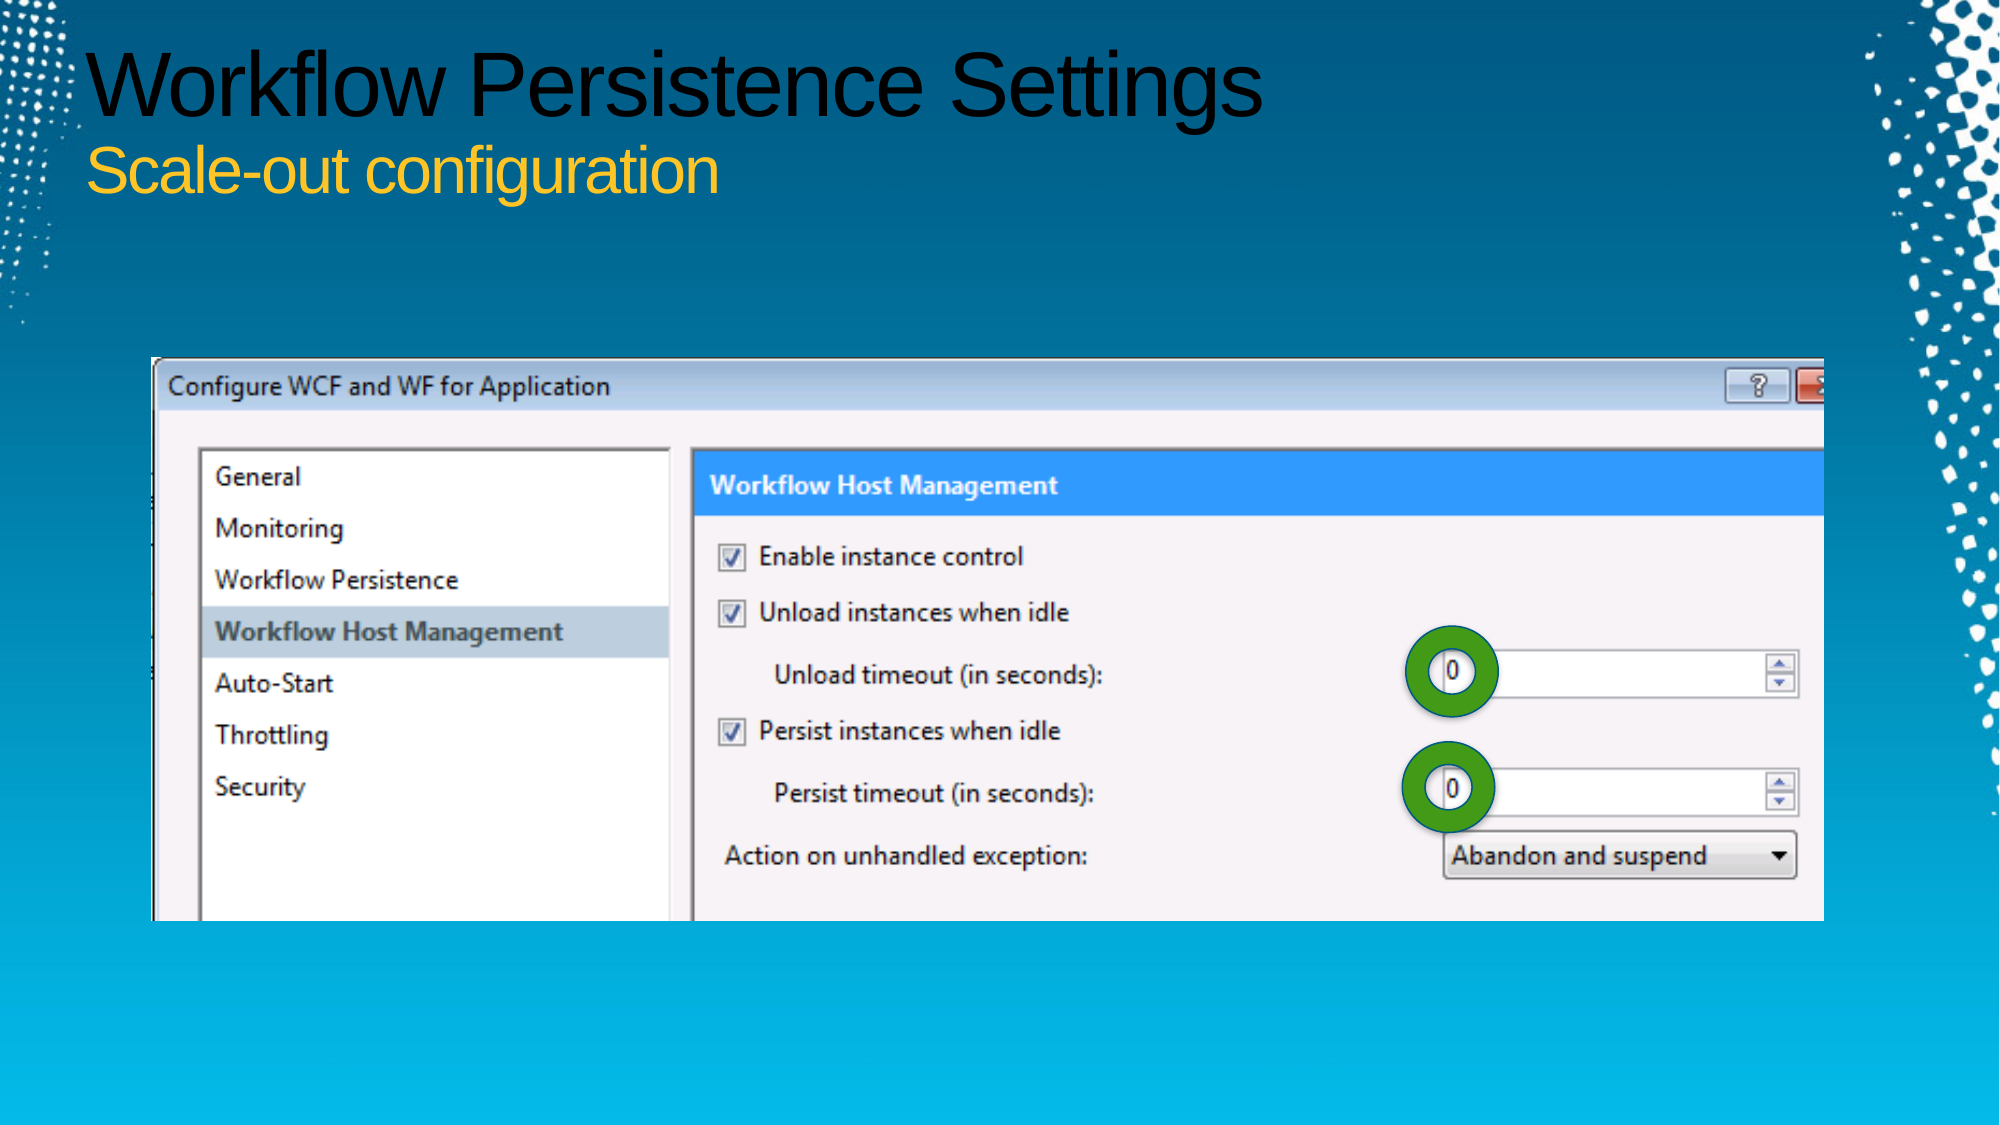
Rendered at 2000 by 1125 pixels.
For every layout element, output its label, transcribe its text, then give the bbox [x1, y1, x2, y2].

picture [1925, 141, 1935, 155]
picture [1955, 246, 1965, 256]
picture [1982, 714, 1993, 729]
picture [55, 62, 62, 69]
picture [17, 129, 23, 136]
picture [42, 31, 53, 39]
picture [1948, 413, 1958, 424]
picture [1957, 187, 1971, 200]
picture [1938, 122, 1950, 133]
picture [1979, 657, 1995, 676]
picture [56, 47, 64, 55]
picture [31, 131, 37, 138]
picture [41, 59, 48, 67]
picture [1988, 691, 2000, 709]
picture [6, 97, 12, 105]
picture [29, 27, 38, 38]
picture [34, 101, 43, 111]
picture [0, 24, 9, 33]
picture [1953, 301, 1962, 312]
picture [28, 42, 36, 53]
picture [152, 358, 1823, 920]
picture [1988, 547, 2000, 561]
picture [1945, 213, 1955, 220]
picture [1950, 359, 1960, 366]
picture [0, 40, 9, 45]
picture [1935, 177, 1945, 189]
picture [1942, 465, 1958, 483]
picture [54, 76, 60, 83]
picture [1969, 625, 1985, 642]
picture [1973, 368, 1982, 380]
picture [33, 116, 40, 124]
picture [45, 16, 55, 24]
picture [1935, 431, 1946, 449]
picture [18, 13, 26, 19]
picture [1972, 570, 1986, 583]
picture [1915, 109, 1924, 119]
picture [1920, 257, 1932, 264]
picture [1983, 404, 1992, 414]
picture [13, 41, 25, 49]
picture [1929, 27, 1945, 45]
picture [47, 0, 57, 10]
picture [24, 72, 32, 79]
picture [1914, 164, 1923, 177]
picture [1970, 426, 1980, 436]
picture [1909, 274, 1920, 291]
picture [1928, 399, 1939, 415]
picture [1992, 438, 2000, 448]
picture [1919, 367, 1930, 378]
picture [38, 74, 47, 80]
picture [1892, 212, 1902, 216]
picture [1994, 382, 2000, 391]
picture [33, 0, 42, 10]
picture [1958, 445, 1968, 460]
picture [1941, 324, 1952, 332]
picture [1925, 87, 1941, 99]
picture [33, 88, 42, 97]
picture [1930, 291, 1941, 297]
picture [1900, 240, 1912, 254]
picture [1963, 535, 1977, 550]
picture [1946, 155, 1961, 167]
picture [58, 32, 66, 41]
picture [1914, 308, 1929, 326]
title Workflow Persistence Settings Scale-out configuration [85, 37, 1914, 211]
picture [1963, 278, 1976, 291]
picture [1911, 223, 1918, 230]
picture [1955, 557, 1965, 573]
picture [1978, 517, 1987, 527]
picture [1922, 200, 1934, 207]
picture [16, 22, 23, 34]
picture [18, 0, 29, 6]
picture [1952, 502, 1967, 516]
picture [1942, 269, 1953, 276]
picture [26, 57, 34, 68]
picture [1963, 589, 1976, 607]
picture [1991, 637, 2000, 652]
picture [10, 69, 17, 78]
picture [1995, 582, 2000, 595]
picture [1932, 235, 1943, 241]
picture [1974, 683, 1985, 694]
picture [1946, 525, 1956, 533]
picture [0, 155, 5, 163]
picture [1990, 492, 2000, 505]
picture [3, 10, 11, 18]
picture [1960, 392, 1970, 403]
picture [1981, 604, 2000, 620]
picture [1935, 0, 2000, 306]
picture [1984, 349, 1992, 357]
picture [43, 42, 49, 53]
picture [16, 143, 21, 151]
picture [1980, 460, 1987, 469]
picture [1921, 0, 1934, 8]
picture [11, 55, 21, 64]
picture [1963, 335, 1972, 344]
picture [1968, 481, 1978, 492]
picture [1935, 379, 1948, 391]
picture [9, 84, 15, 91]
picture [1972, 312, 1985, 322]
picture [1993, 321, 2000, 339]
picture [1926, 344, 1939, 358]
picture [1991, 747, 2000, 765]
picture [30, 14, 40, 23]
